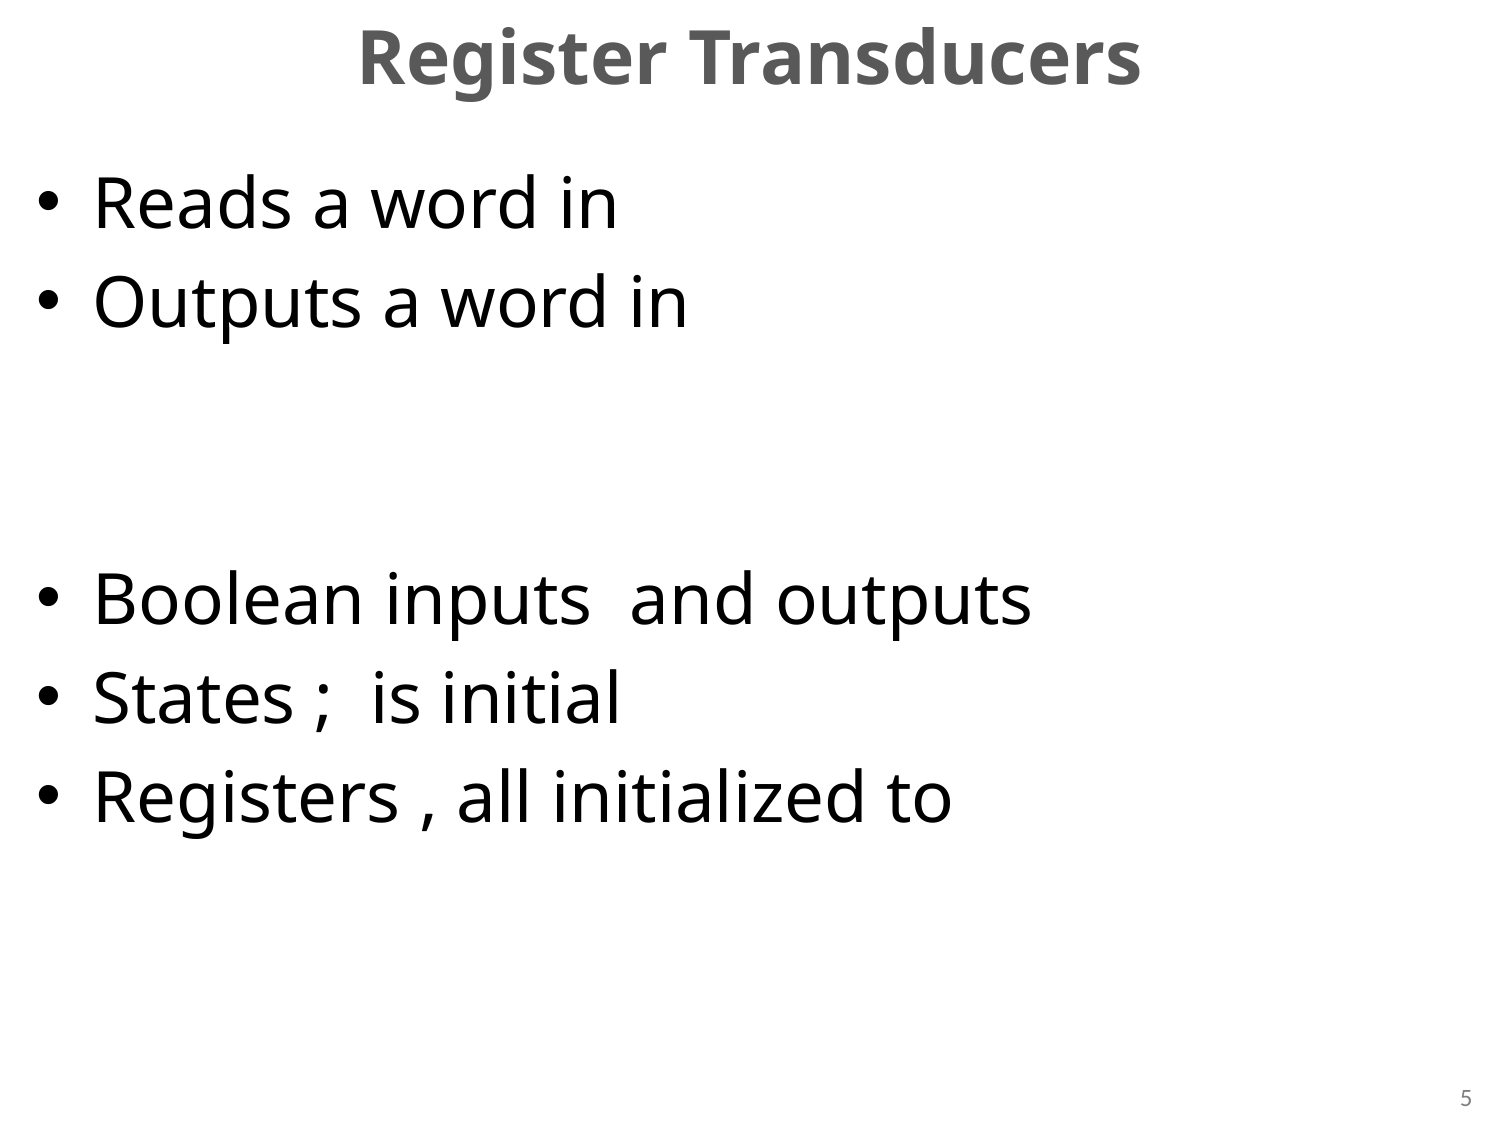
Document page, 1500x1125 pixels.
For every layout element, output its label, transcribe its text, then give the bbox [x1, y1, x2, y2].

slide_number 5 [1387, 1066, 1488, 1125]
title Register Transducers [0, 0, 1500, 107]
